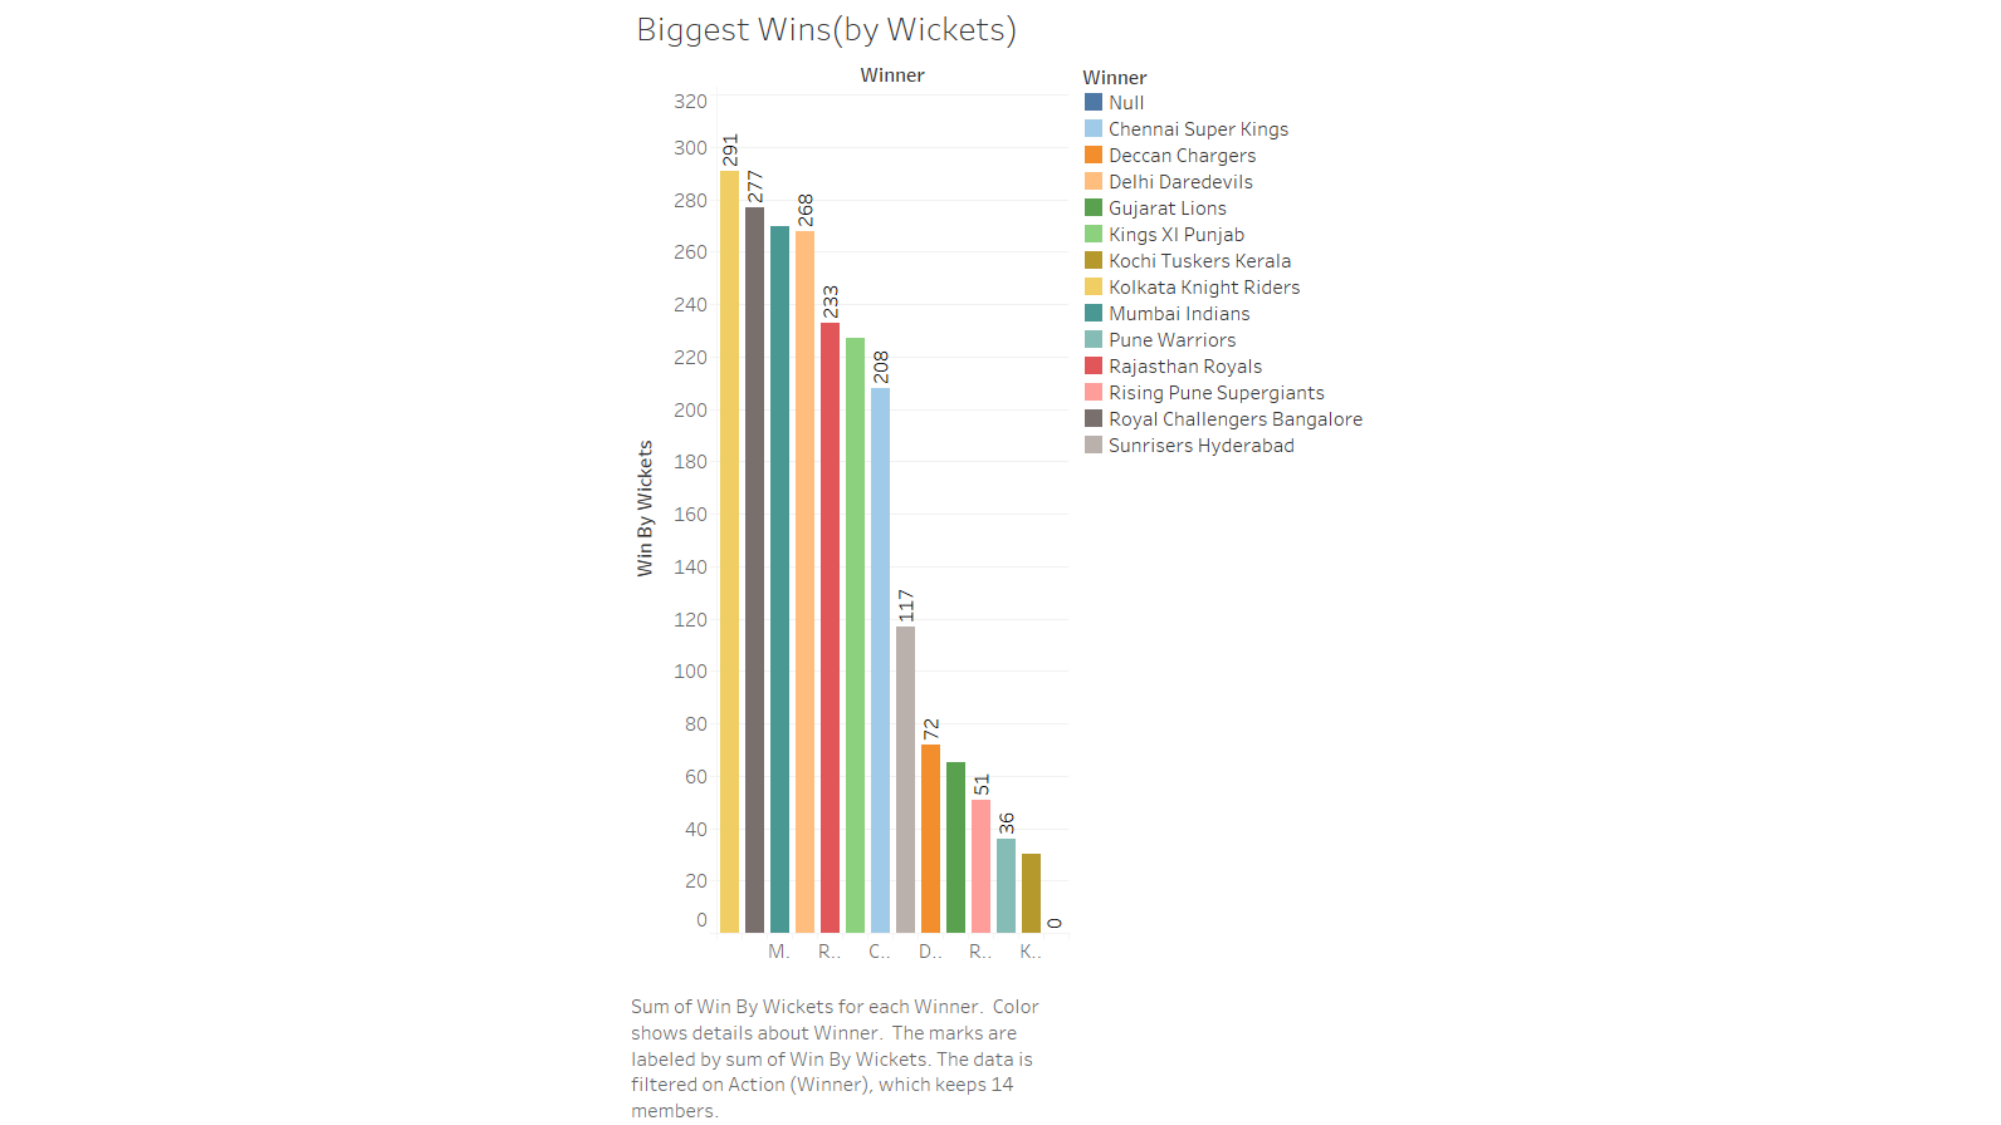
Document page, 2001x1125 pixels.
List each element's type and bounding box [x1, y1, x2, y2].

picture [631, 0, 1369, 1125]
